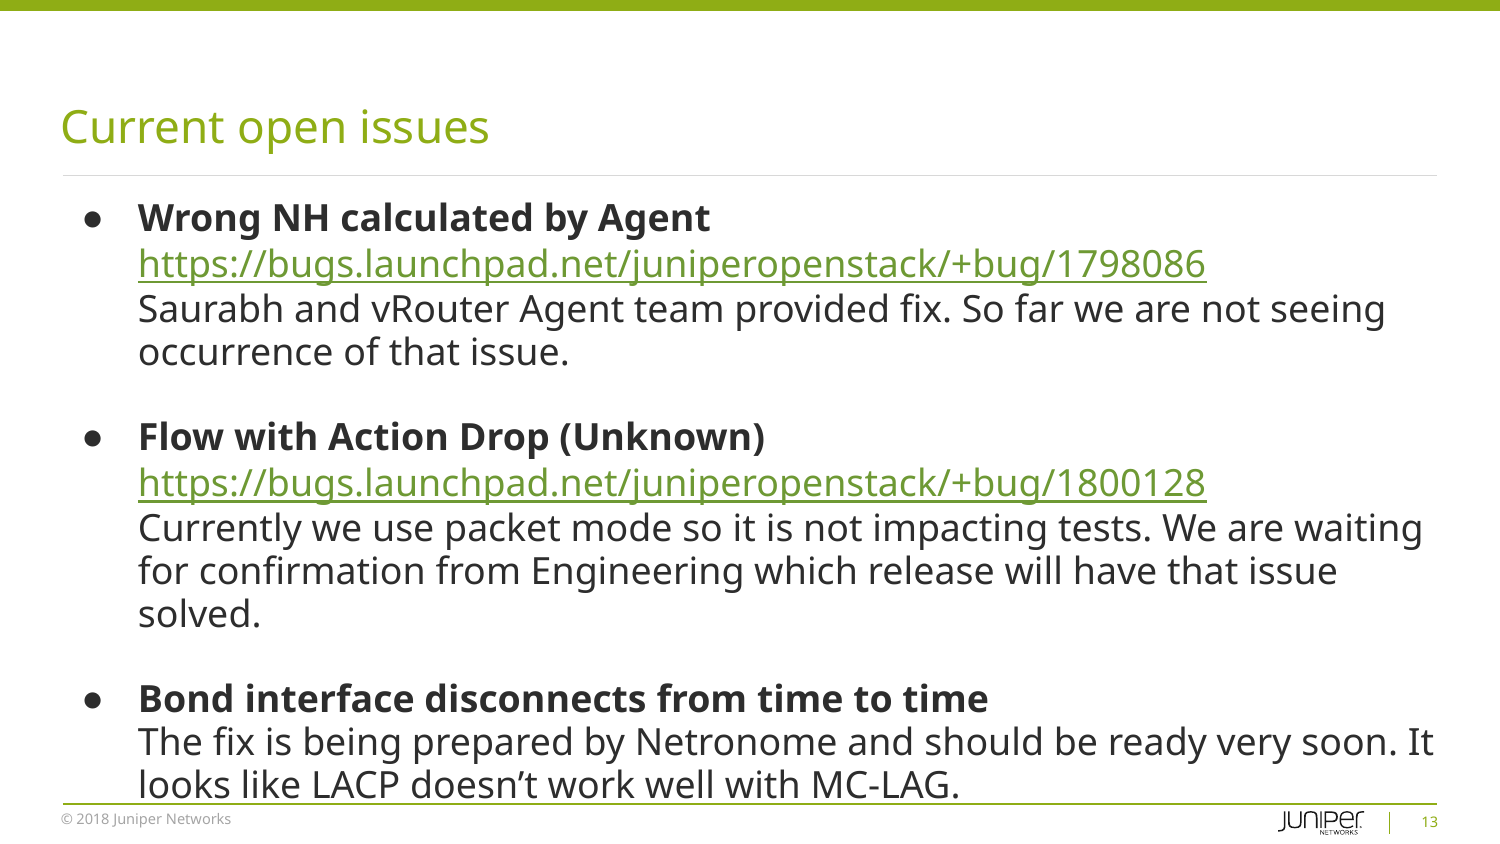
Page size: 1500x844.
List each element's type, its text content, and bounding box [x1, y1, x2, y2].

title Current open issues [60, 48, 1446, 154]
slide_number ‹#› [1397, 813, 1438, 832]
list Wrong NH calculated by Agent https://bugs.launchpad.net/juniperopenstack/+bug/1798086 Saurabh and vRouter Agent team provided fix. So far we are not seeing occurrence of that issue. Flow with Action Drop (Unknown) https://bugs.launchpad.net/juniperopenstack/+bug/1800128 Currently we use packet mode so it is not impacting tests. We are waiting for confirmation from Engineering which release will have that issue solved. Bond interface disconnects from time to time The fix is being prepared by Netronome and should be ready very soon. It looks like LACP doesn’t work well with MC-LAG. [62, 197, 1446, 794]
